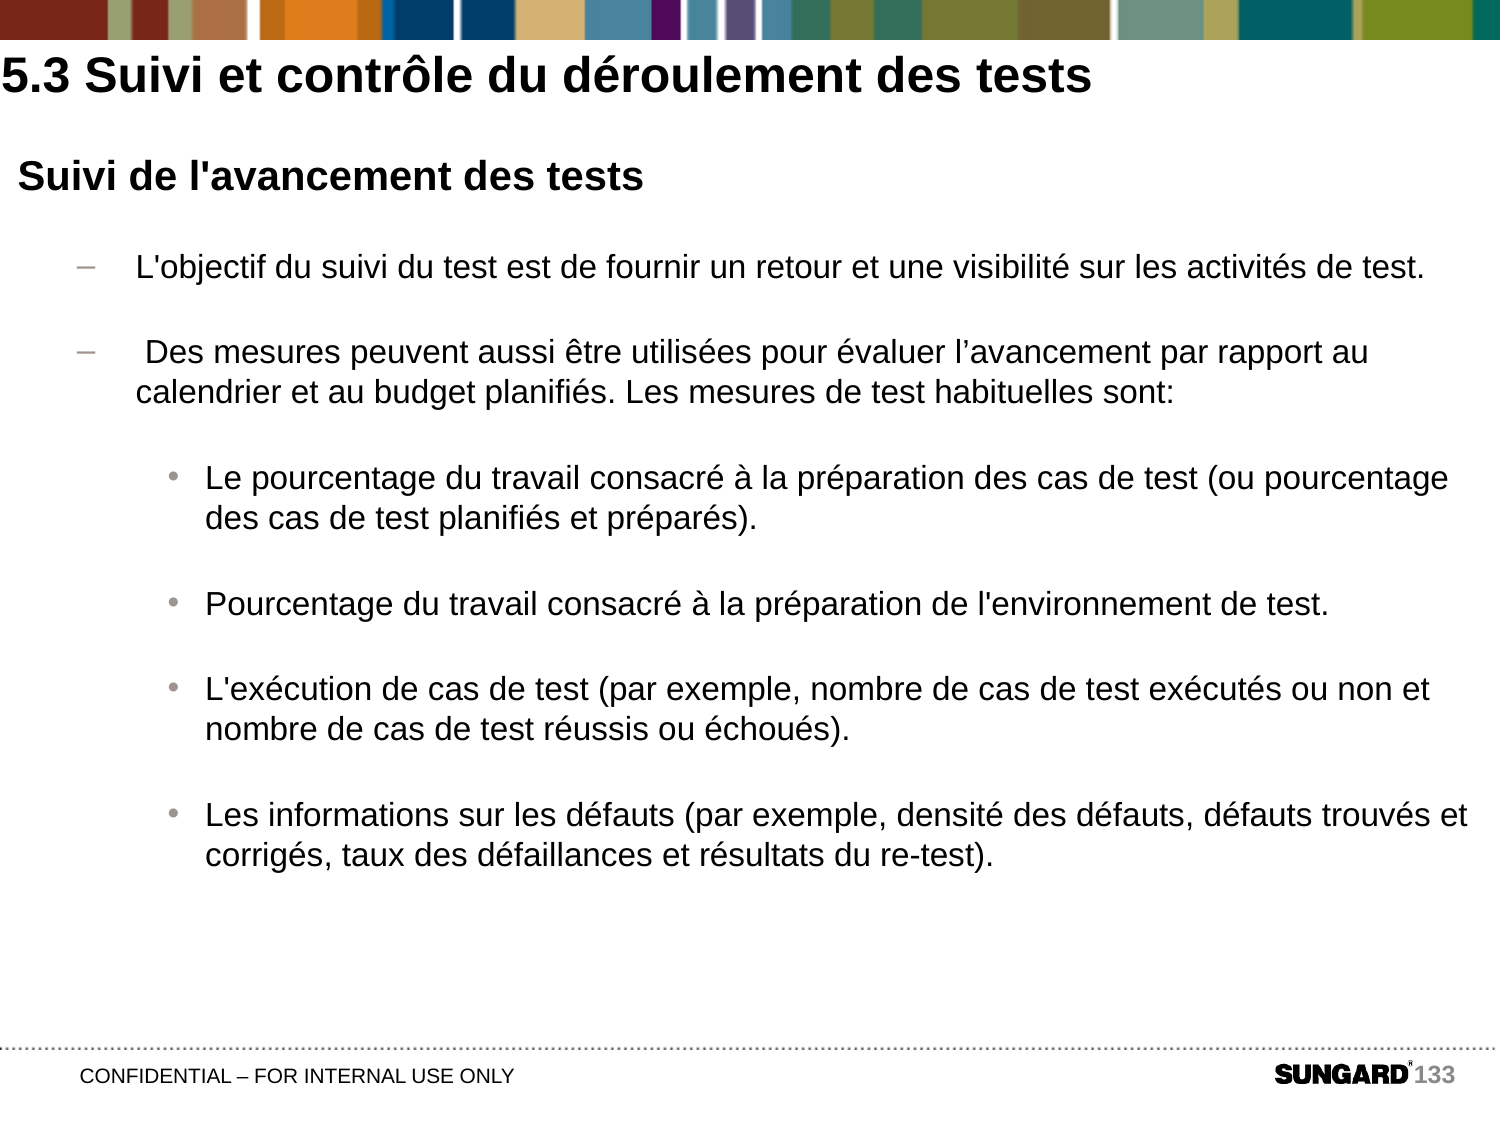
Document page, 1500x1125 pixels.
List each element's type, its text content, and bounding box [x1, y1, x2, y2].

list Suivi de l'avancement des tests L'objectif du suivi du test est de fournir un retour et une visibilité sur les activités de test. Des mesures peuvent aussi être utilisées pour évaluer l’avancement par rapport au calendrier et au budget planifiés. Les mesures de test habituelles sont: Le pourcentage du travail consacré à la préparation des cas de test (ou pourcentage des cas de test planifiés et préparés). Pourcentage du travail consacré à la préparation de l'environnement de test. L'exécution de cas de test (par exemple, nombre de cas de test exécutés ou non et nombre de cas de test réussis ou échoués). Les informations sur les défauts (par exemple, densité des défauts, défauts trouvés et corrigés, taux des défaillances et résultats du re-test). [17, 148, 1471, 1006]
title 5.3 Suivi et contrôle du déroulement des tests [0, 42, 1378, 132]
picture [1275, 1060, 1396, 1084]
text_box 133 [1396, 1058, 1456, 1088]
picture [0, 1043, 1500, 1050]
picture [0, 0, 1500, 40]
